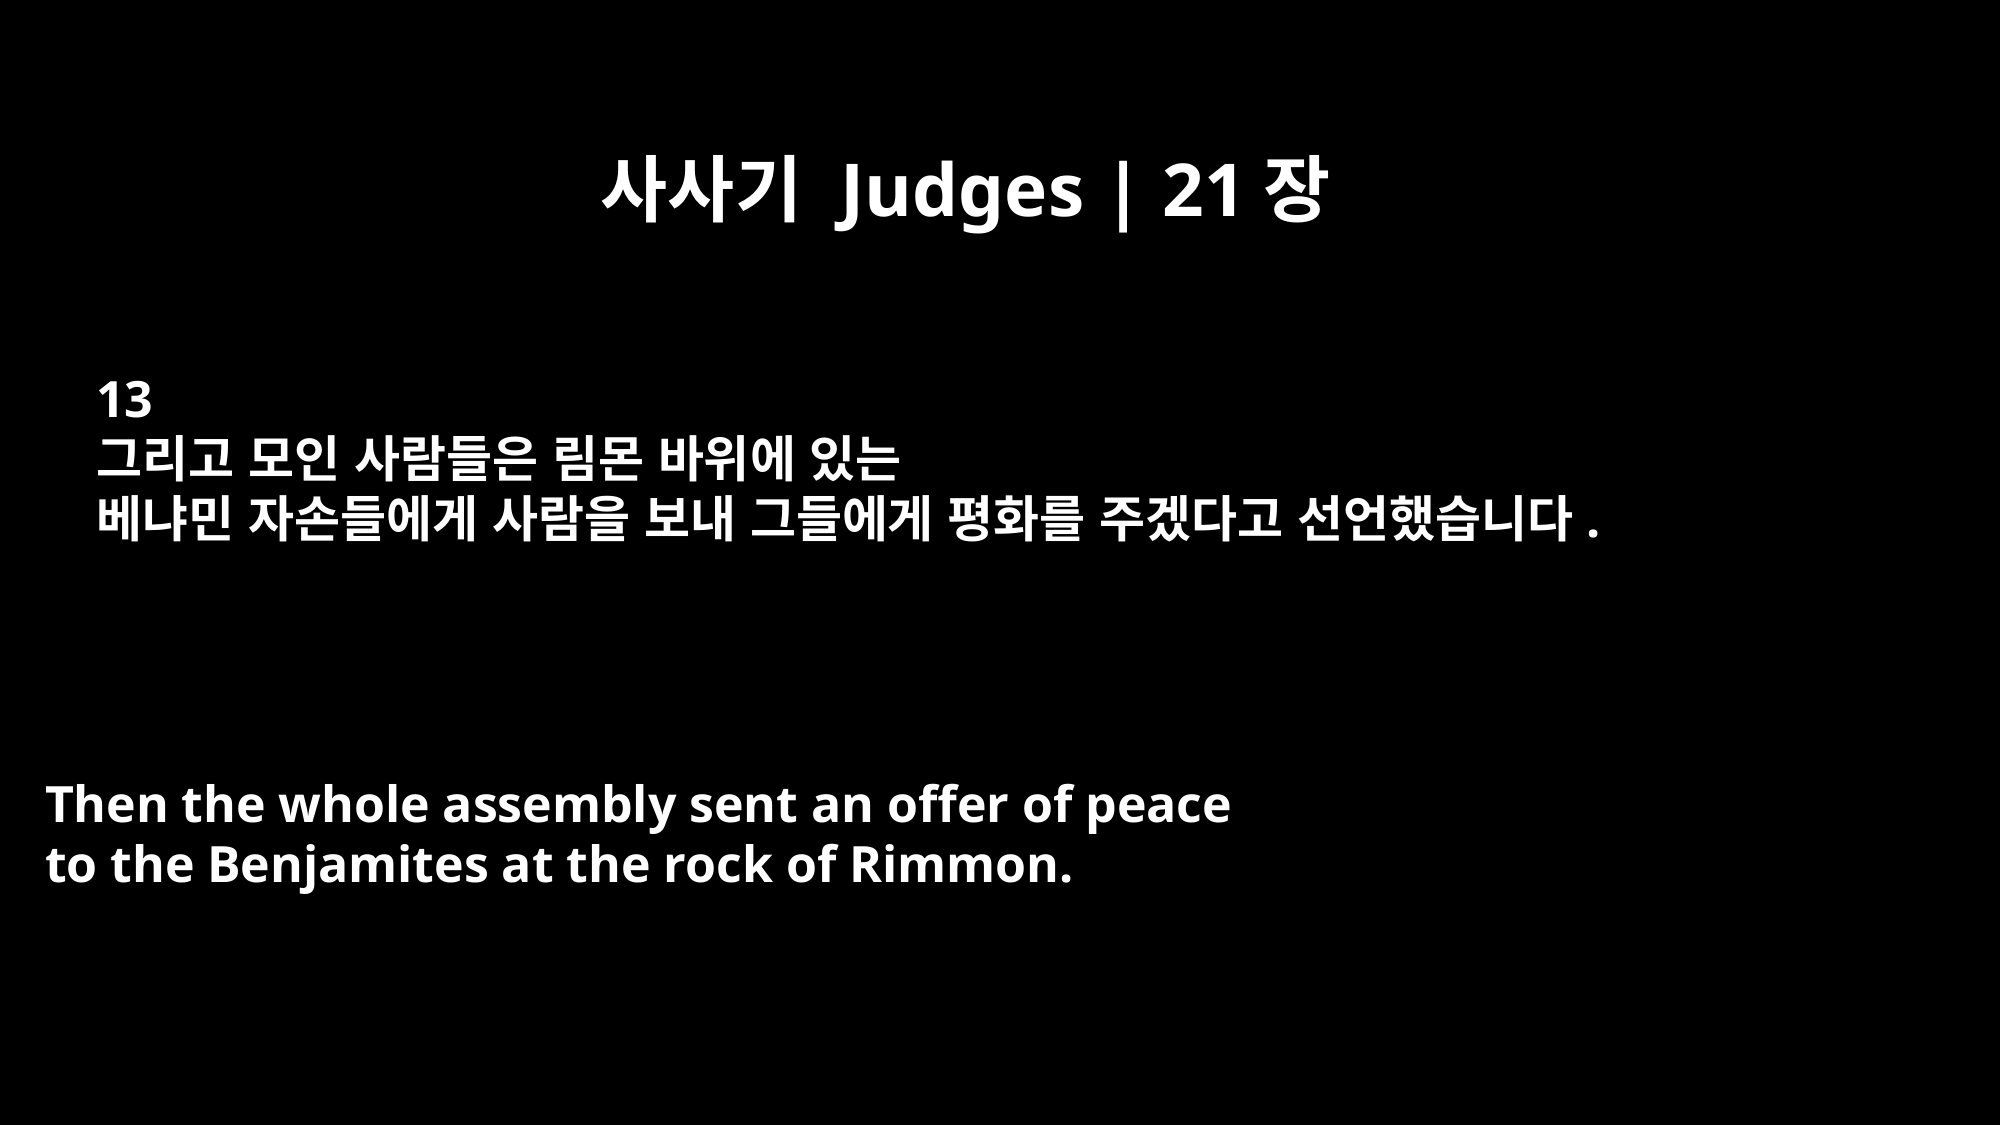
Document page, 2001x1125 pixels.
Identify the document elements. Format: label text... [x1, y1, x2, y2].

text_box Then the whole assembly sent an offer of peace to the Benjamites at the rock of Rimmon. [30, 764, 1248, 900]
text_box 사사기 Judges | 21장 [585, 136, 1347, 239]
text_box 13 그리고 모인 사람들은 림몬 바위에 있는 베냐민 자손들에게 사람을 보내 그들에게 평화를 주겠다고 선언했습니다. [81, 359, 1616, 555]
